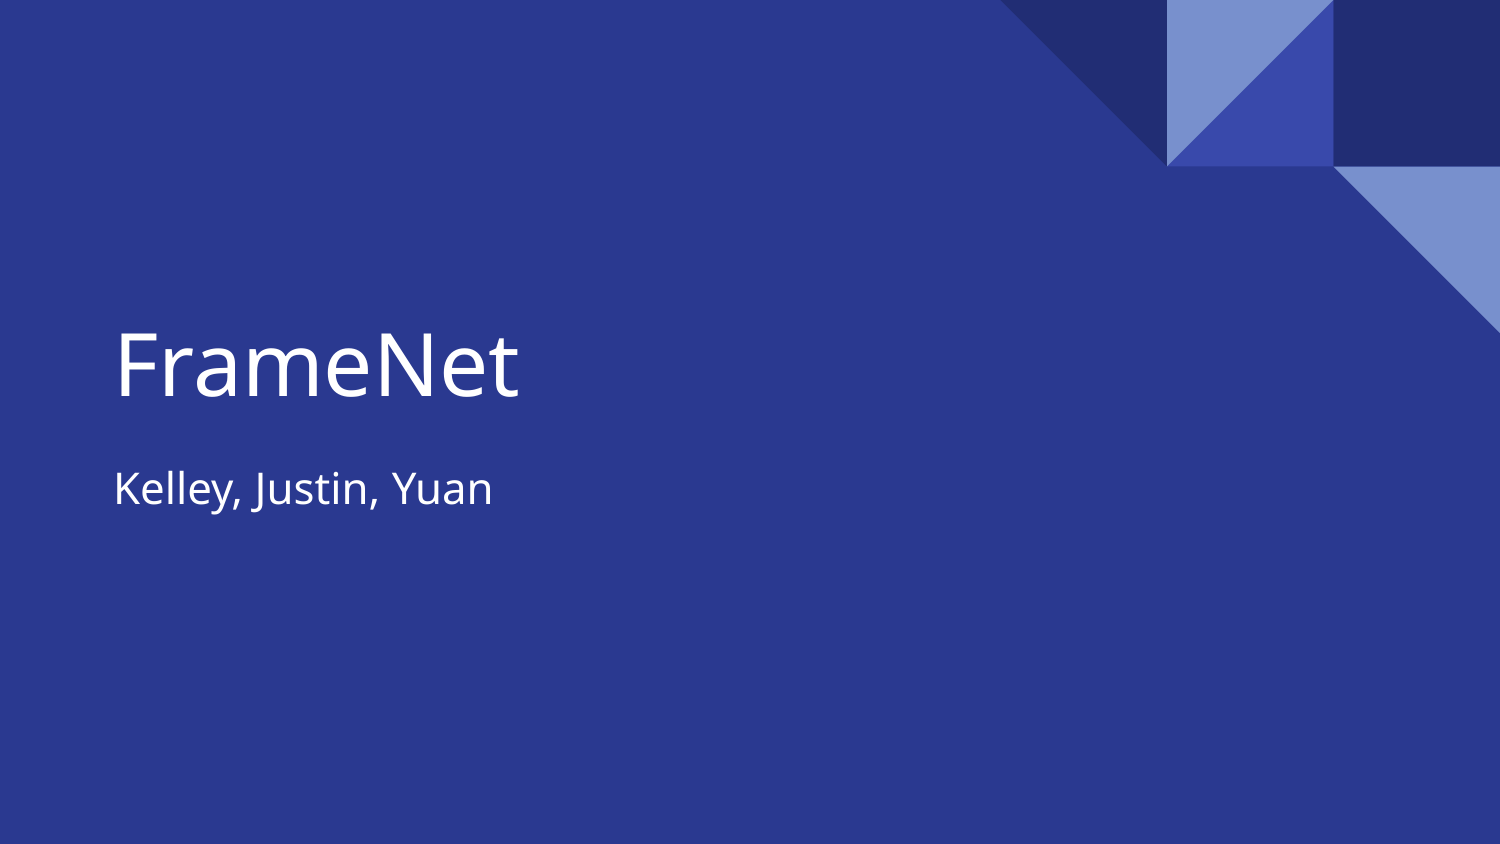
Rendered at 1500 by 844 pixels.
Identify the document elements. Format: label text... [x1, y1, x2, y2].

subtitle Kelley, Justin, Yuan [98, 445, 1447, 517]
title FrameNet [98, 291, 1447, 429]
